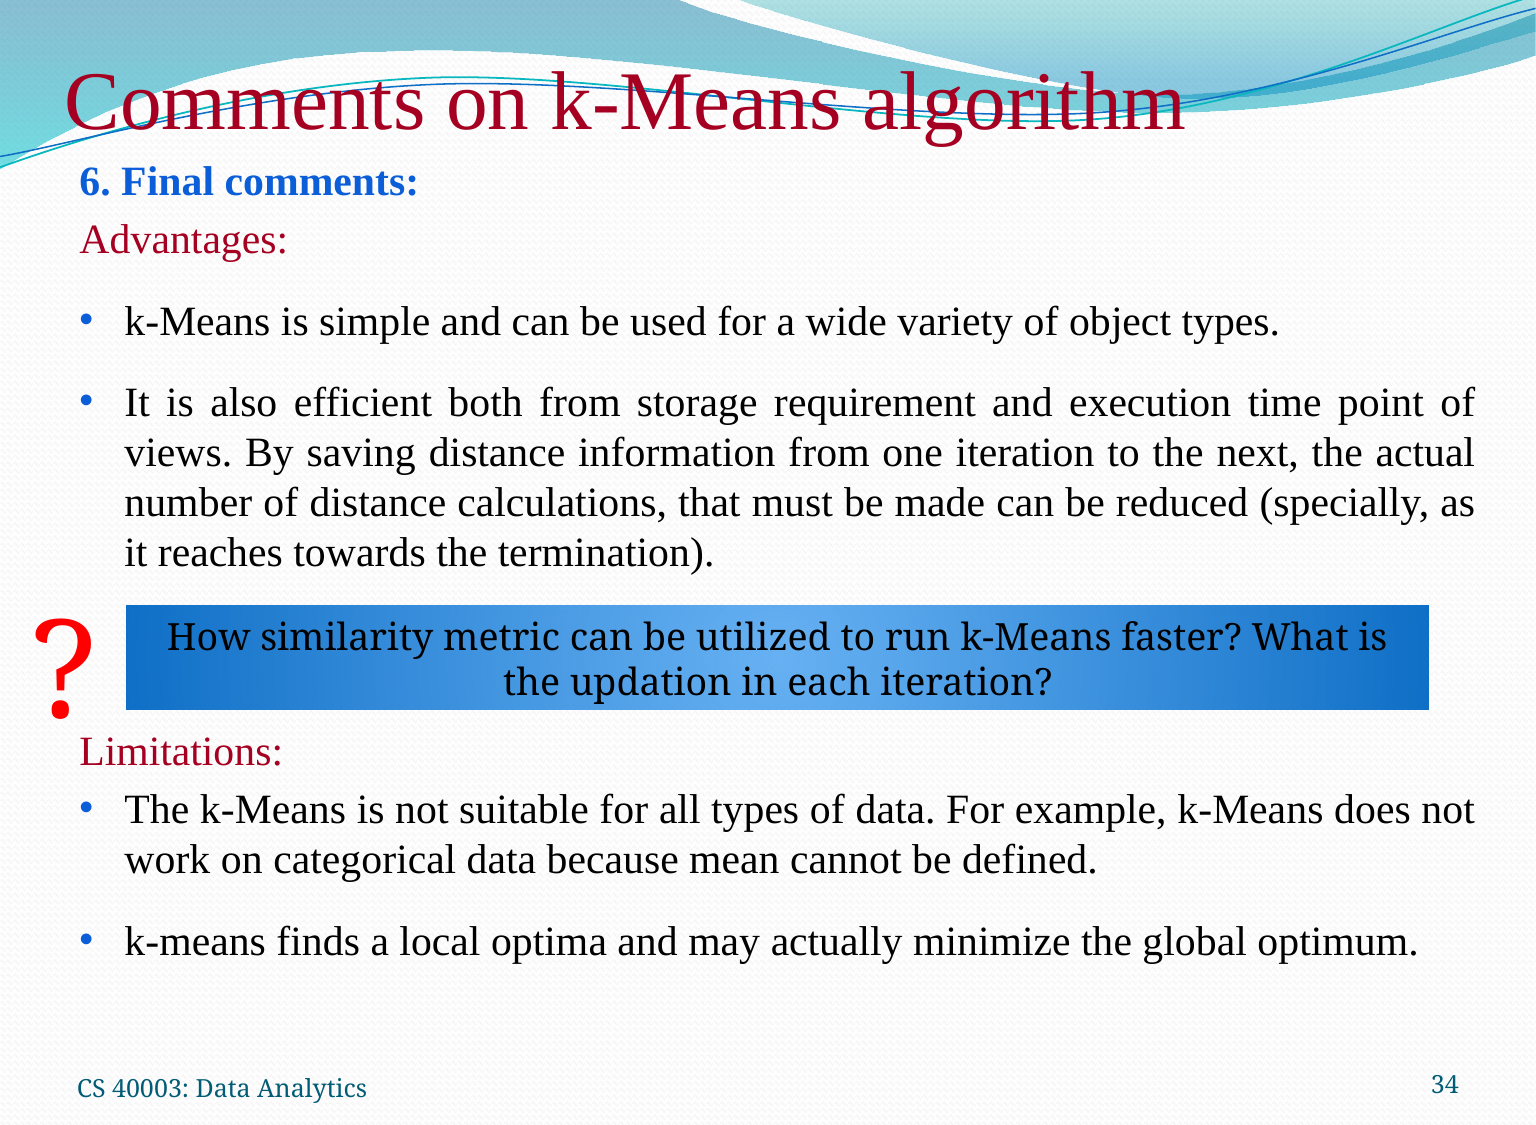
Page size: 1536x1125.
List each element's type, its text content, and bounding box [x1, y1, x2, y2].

title Comments on k-Means algorithm [64, 20, 1447, 146]
slide_number 34 [1330, 1042, 1459, 1103]
text_box ? [16, 573, 96, 753]
slide_number CS 40003: Data Analytics [76, 1042, 436, 1103]
list 6. Final comments: Advantages: k-Means is simple and can be used for a wide variety of object types. It is also efficient both from storage requirement and execution time point of views. By saving distance information from one iteration to the next, the actual number of distance calculations, that must be made can be reduced (specially, as it reaches towards the termination). Limitations: The k-Means is not suitable for all types of data. For example, k-Means does not work on categorical data because mean cannot be defined. k-means finds a local optima and may actually minimize the global optimum. [64, 146, 1492, 1018]
text_box How similarity metric can be utilized to run k-Means faster? What is the updation in each iteration? [126, 605, 1429, 710]
